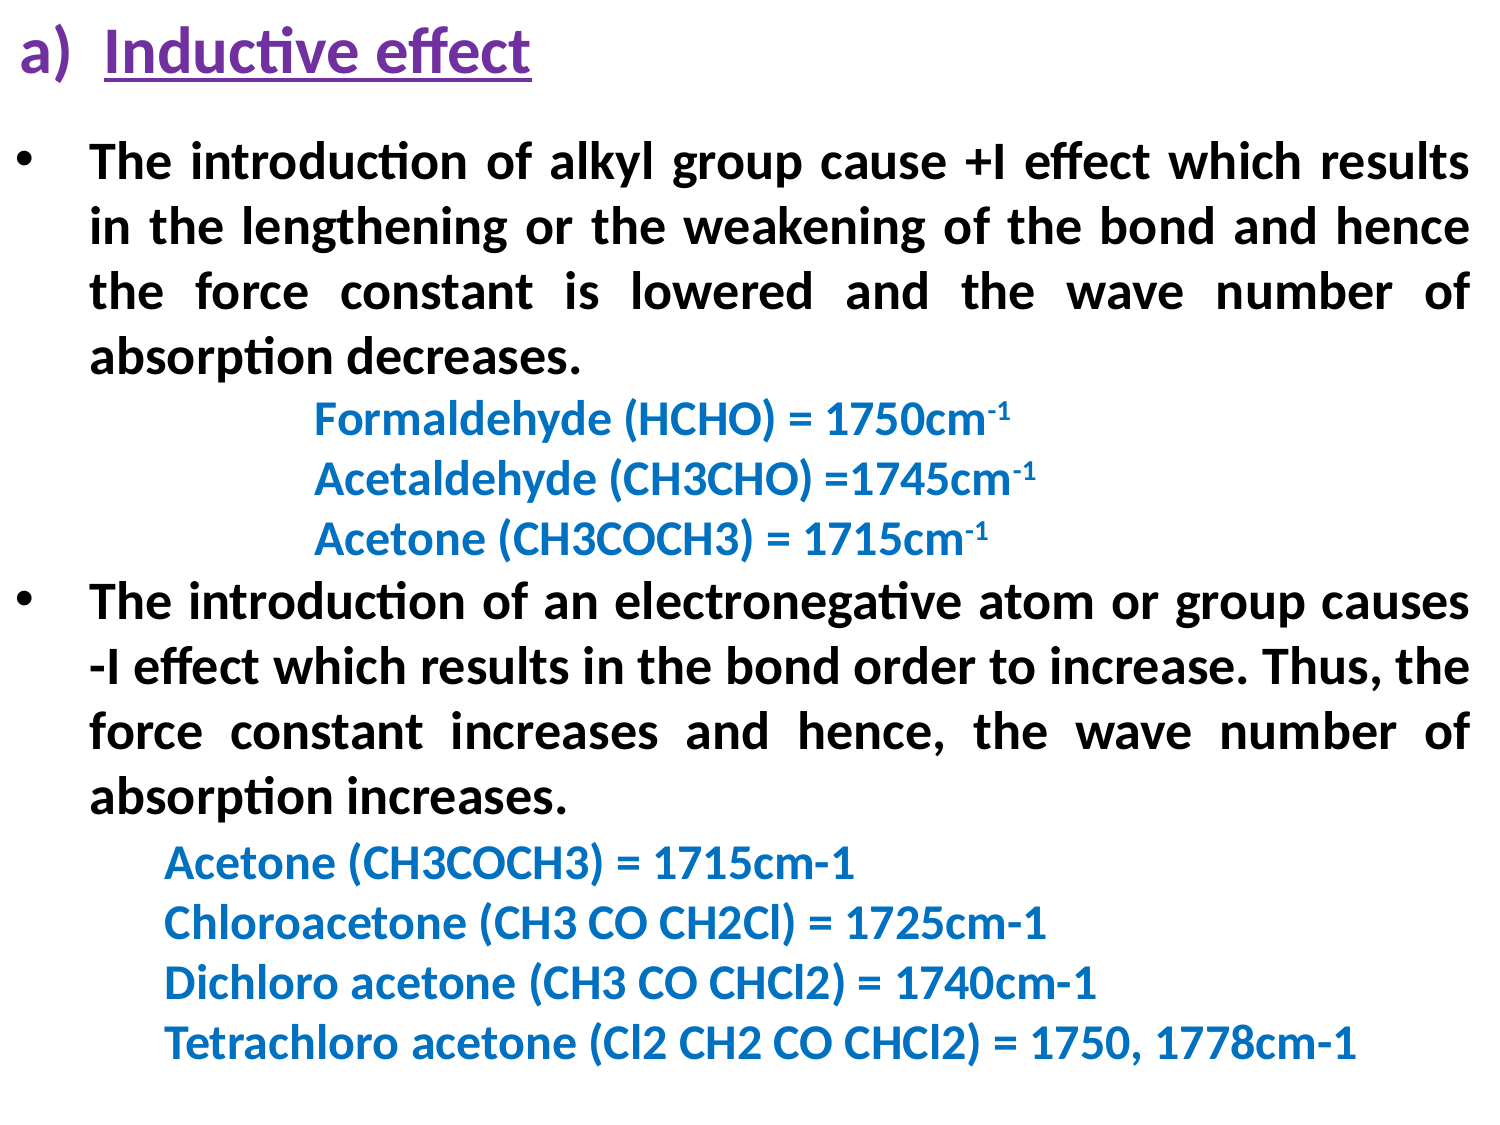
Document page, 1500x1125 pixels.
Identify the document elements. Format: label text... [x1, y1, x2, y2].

text_box Inductive effect [0, 0, 547, 95]
text_box The introduction of alkyl group cause +I effect which results in the lengthening or the weakening of the bond and hence the force constant is lowered and the wave number of absorption decreases. Formaldehyde (HCHO) = 1750cm-1 Acetaldehyde (CH3CHO) =1745cm-1 Acetone (CH3COCH3) = 1715cm-1 The introduction of an electronegative atom or group causes -I effect which results in the bond order to increase. Thus, the force constant increases and hence, the wave number of absorption increases. Acetone (CH3COCH3) = 1715cm-1 Chloroacetone (CH3 CO CH2Cl) = 1725cm-1 Dichloro acetone (CH3 CO CHCl2) = 1740cm-1 Tetrachloro acetone (Cl2 CH2 CO CHCl2) = 1750, 1778cm-1 [0, 118, 1488, 1078]
